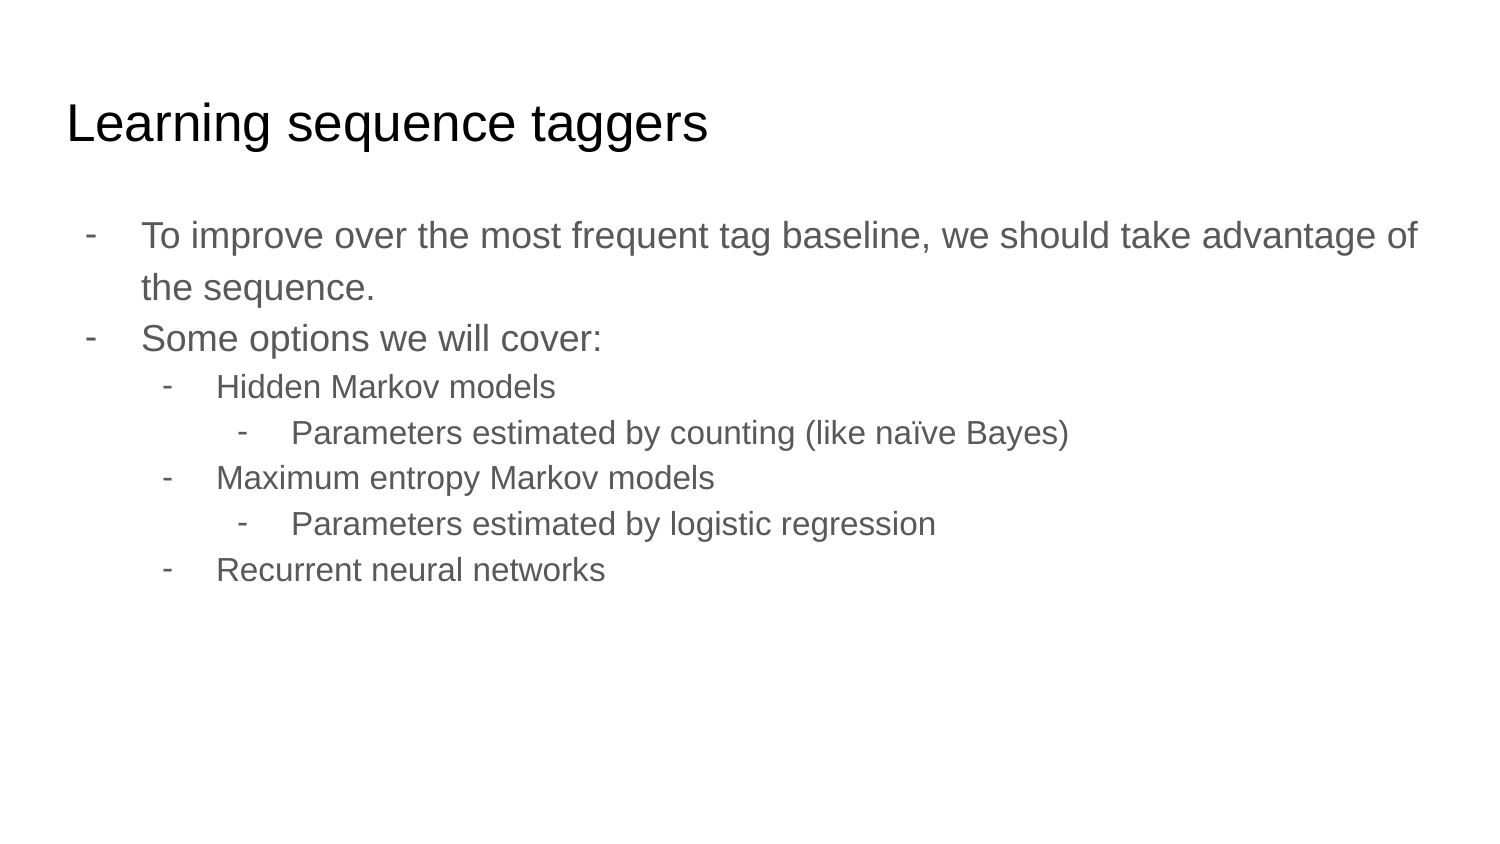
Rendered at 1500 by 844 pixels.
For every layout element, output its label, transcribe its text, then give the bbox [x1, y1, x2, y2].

list To improve over the most frequent tag baseline, we should take advantage of the sequence. Some options we will cover: Hidden Markov models Parameters estimated by counting (like naïve Bayes) Maximum entropy Markov models Parameters estimated by logistic regression Recurrent neural networks [51, 189, 1449, 750]
title Learning sequence taggers [51, 72, 1449, 167]
